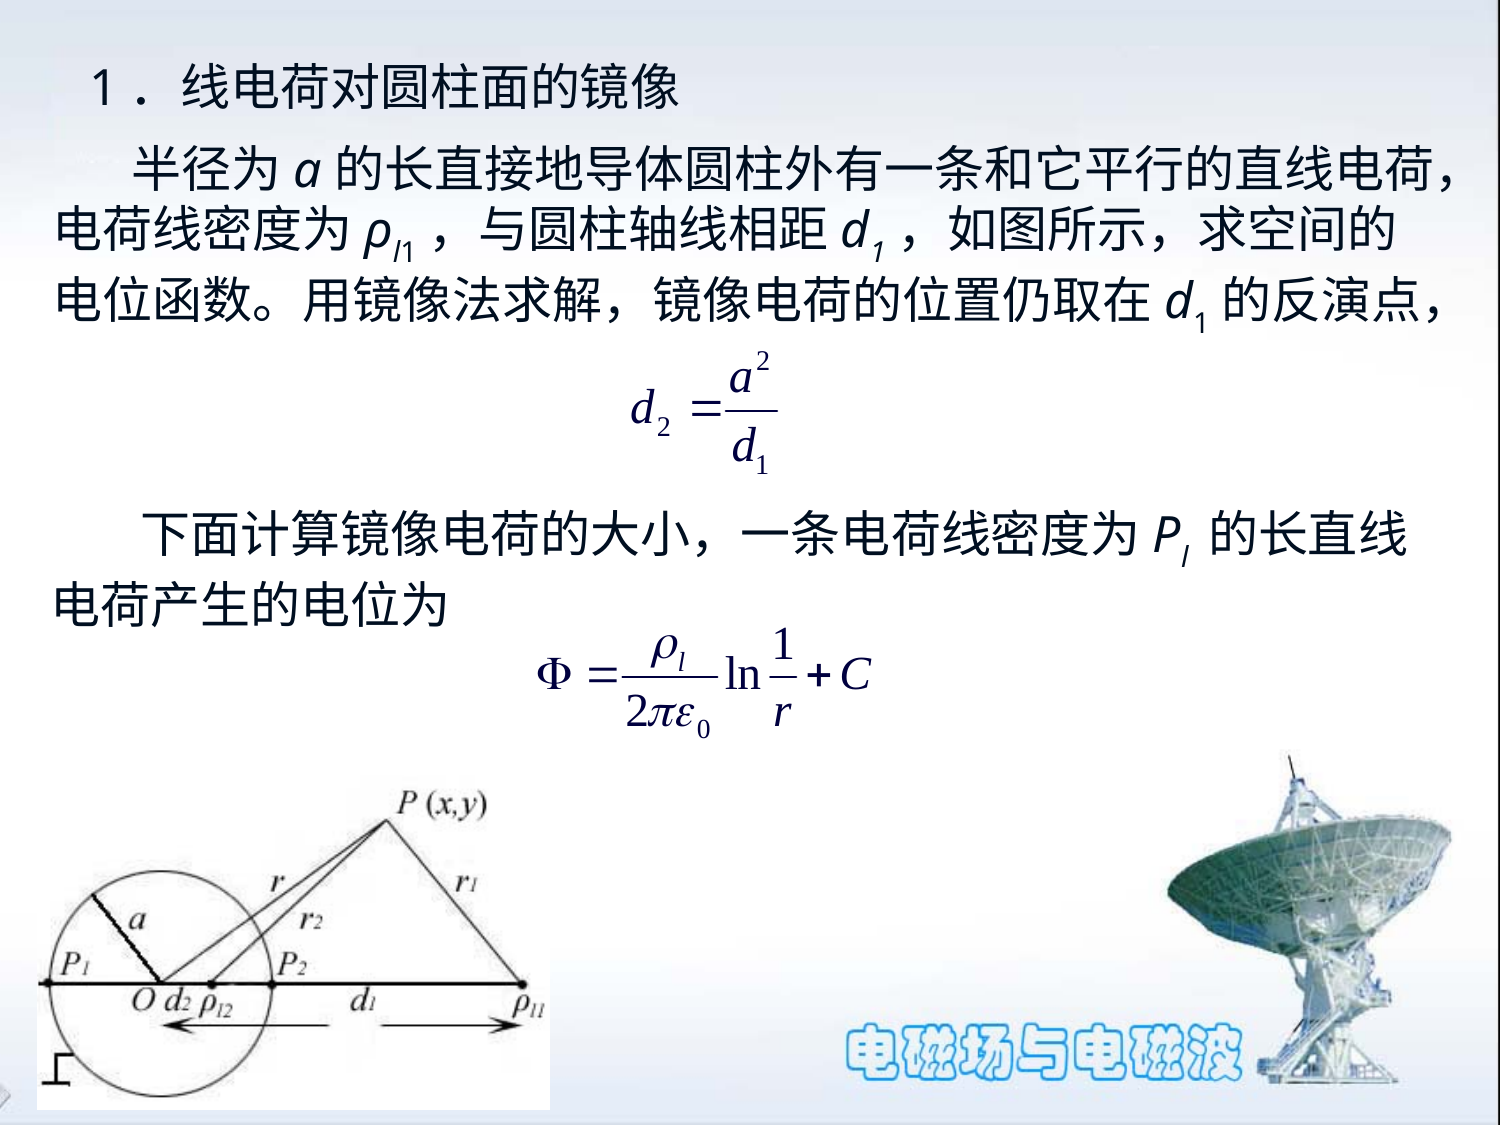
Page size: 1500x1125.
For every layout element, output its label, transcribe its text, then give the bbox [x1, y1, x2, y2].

picture [0, 0, 1500, 1125]
text_box 1．线电荷对圆柱面的镜像 [74, 47, 913, 123]
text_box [622, 337, 786, 486]
text_box 半径为a的长直接地导体圆柱外有一条和它平行的直线电荷，电荷线密度为ρl1，与圆柱轴线相距d1，如图所示，求空间的电位函数。用镜像法求解，镜像电荷的位置仍取在d1的反演点， [37, 130, 1463, 347]
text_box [529, 613, 971, 749]
text_box 下面计算镜像电荷的大小，一条电荷线密度为Ρl 的长直线电荷产生的电位为 [35, 495, 1448, 641]
